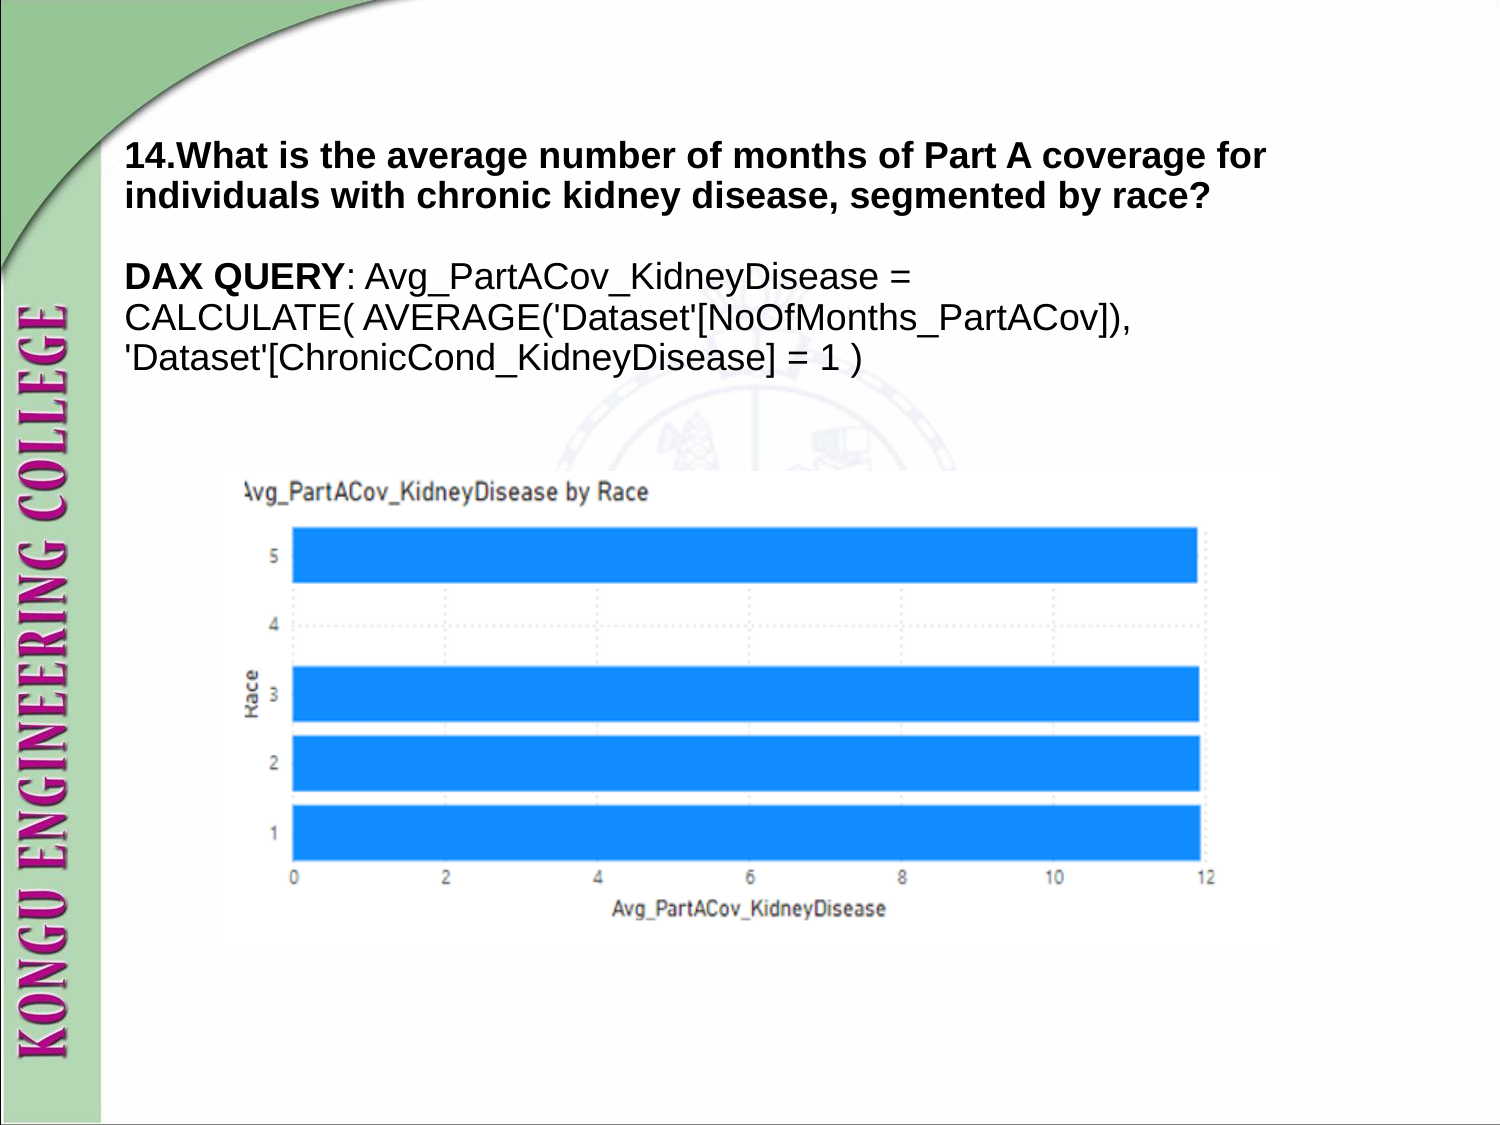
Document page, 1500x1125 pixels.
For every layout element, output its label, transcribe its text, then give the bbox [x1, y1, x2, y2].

picture [0, 0, 1500, 1125]
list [217, 471, 1283, 945]
title 14.What is the average number of months of Part A coverage for individuals with chronic kidney disease, segmented by race? DAX QUERY: Avg_PartACov_KidneyDisease = CALCULATE( AVERAGE('Dataset'[NoOfMonths_PartACov]), 'Dataset'[ChronicCond_KidneyDisease] = 1 ) [124, 115, 1425, 445]
